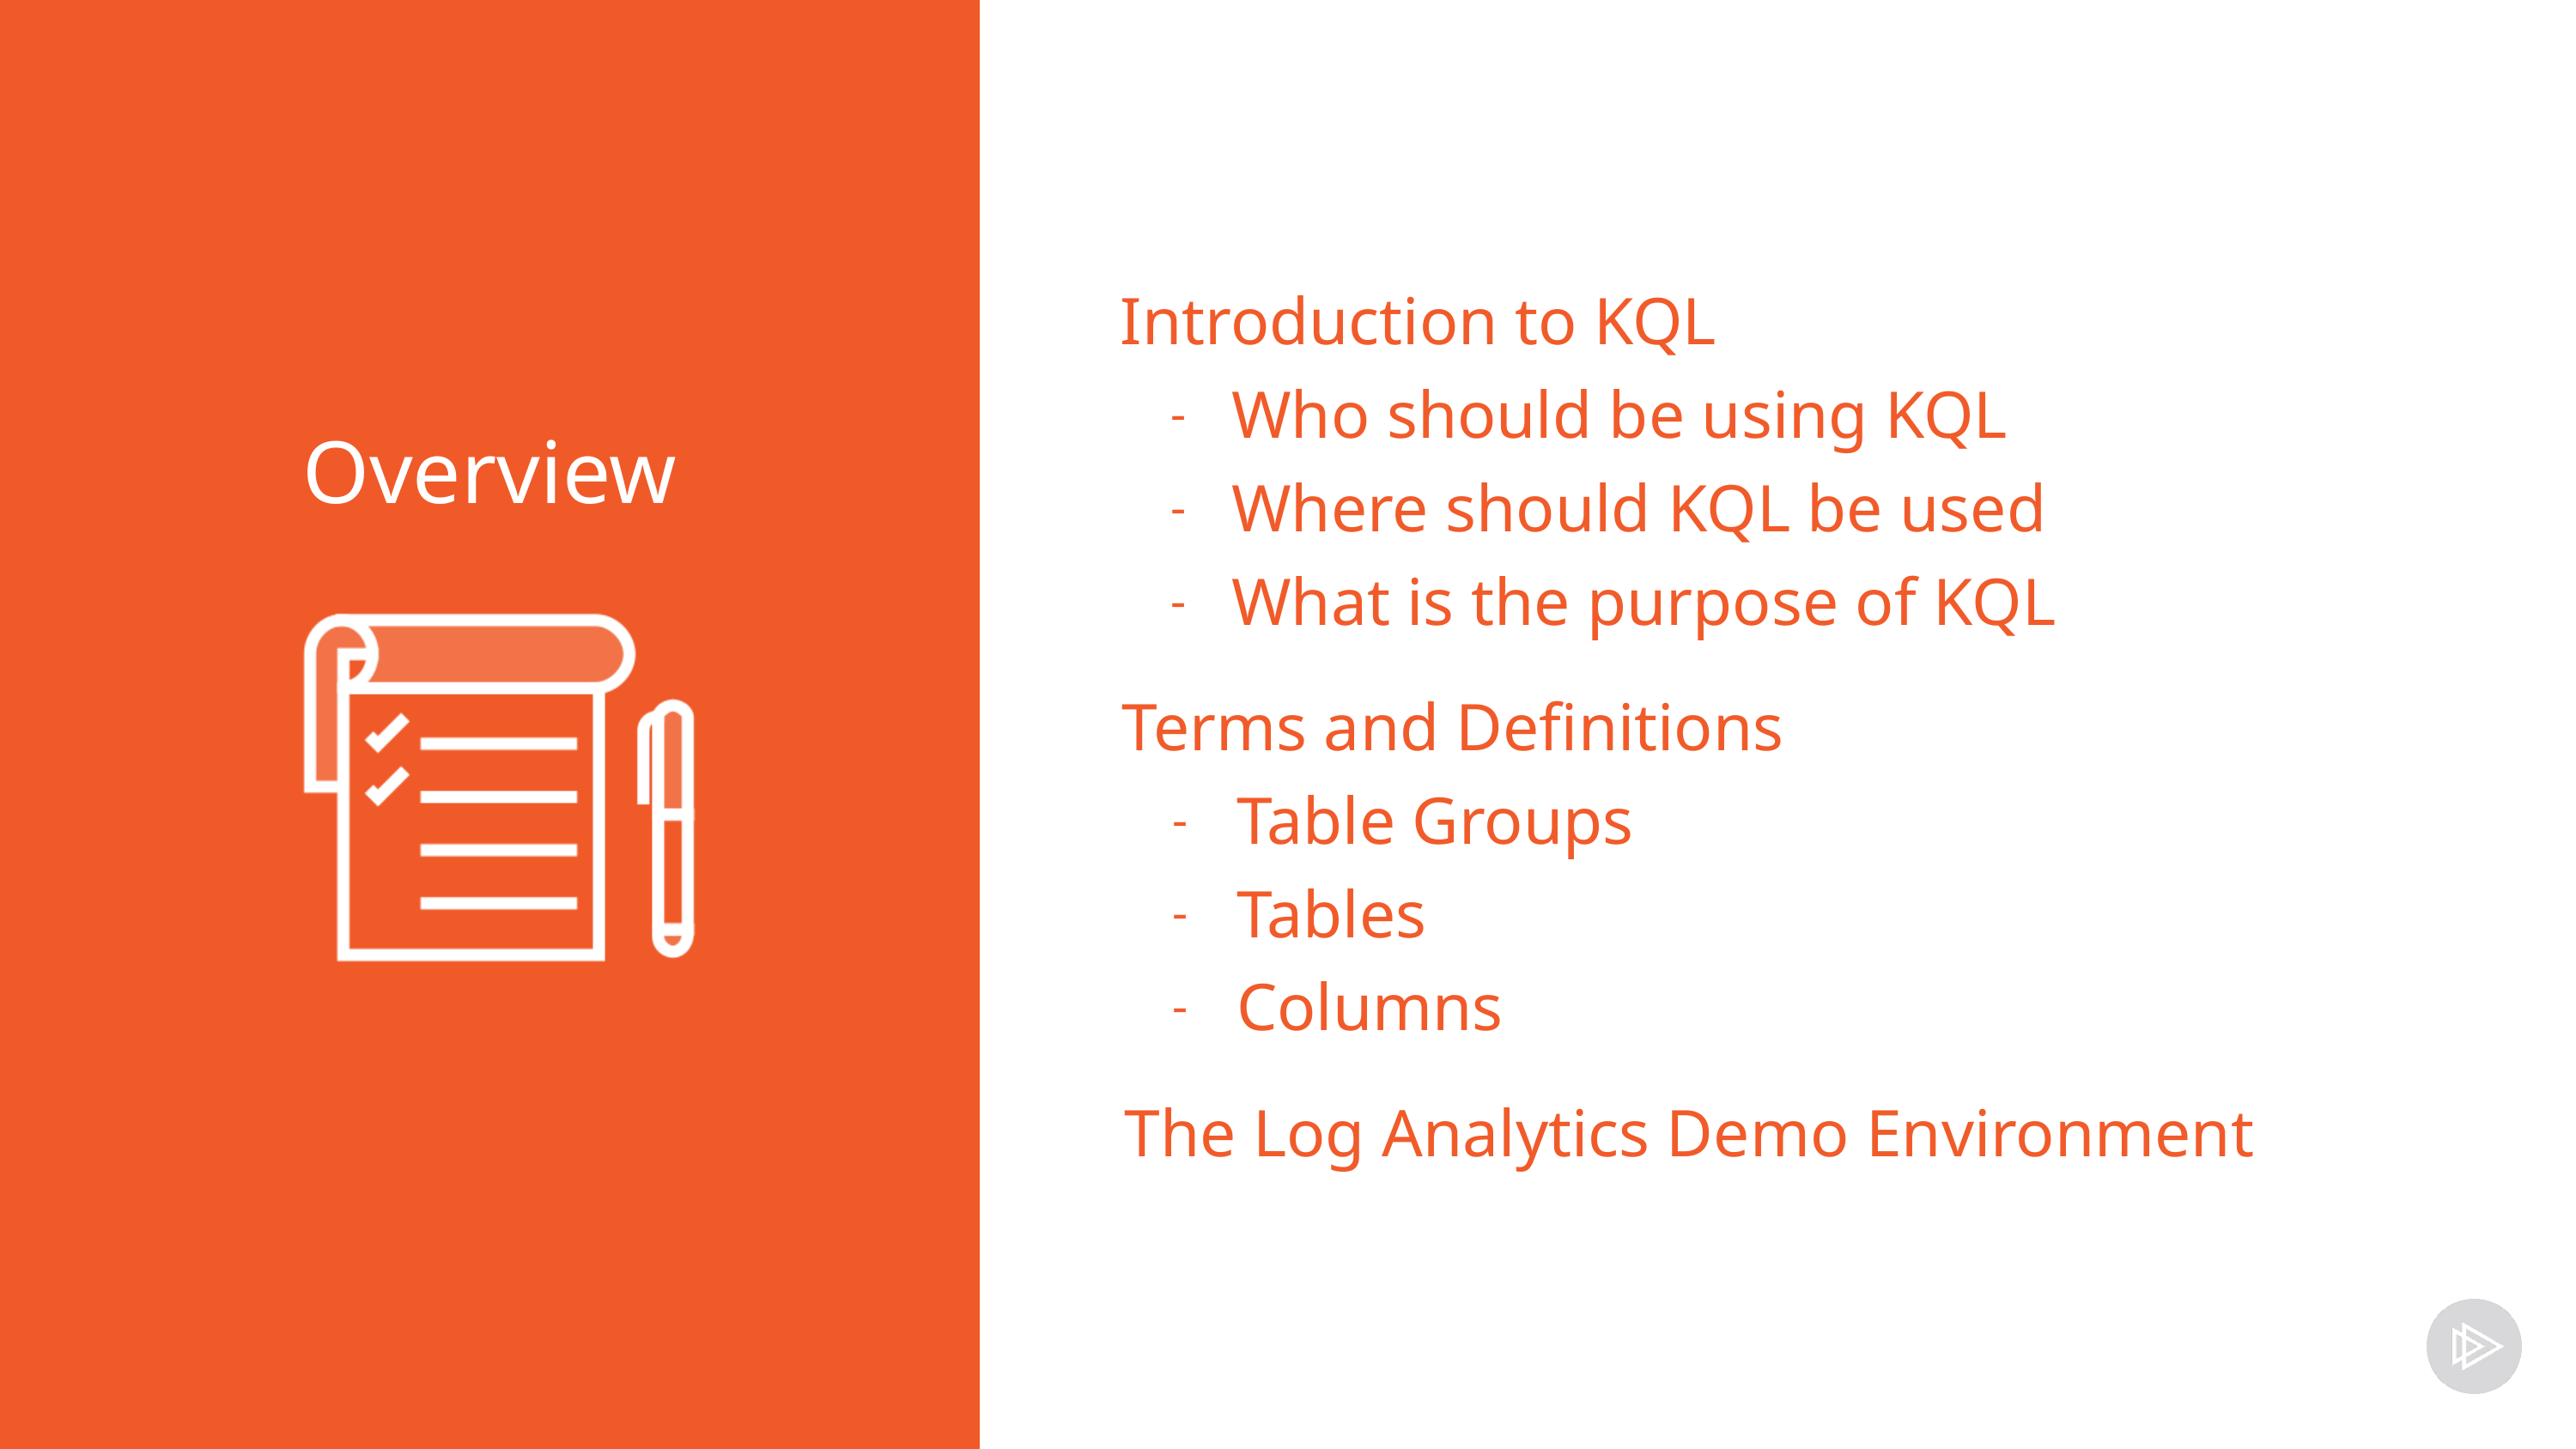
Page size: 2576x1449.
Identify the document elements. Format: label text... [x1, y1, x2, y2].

list Introduction to KQL Who should be using KQL Where should KQL be used What is the purpose of KQL Terms and Definitions Table Groups Tables Columns The Log Analytics Demo Environment [1095, 114, 2460, 1336]
picture [0, 0, 980, 1449]
list Overview [157, 385, 823, 528]
